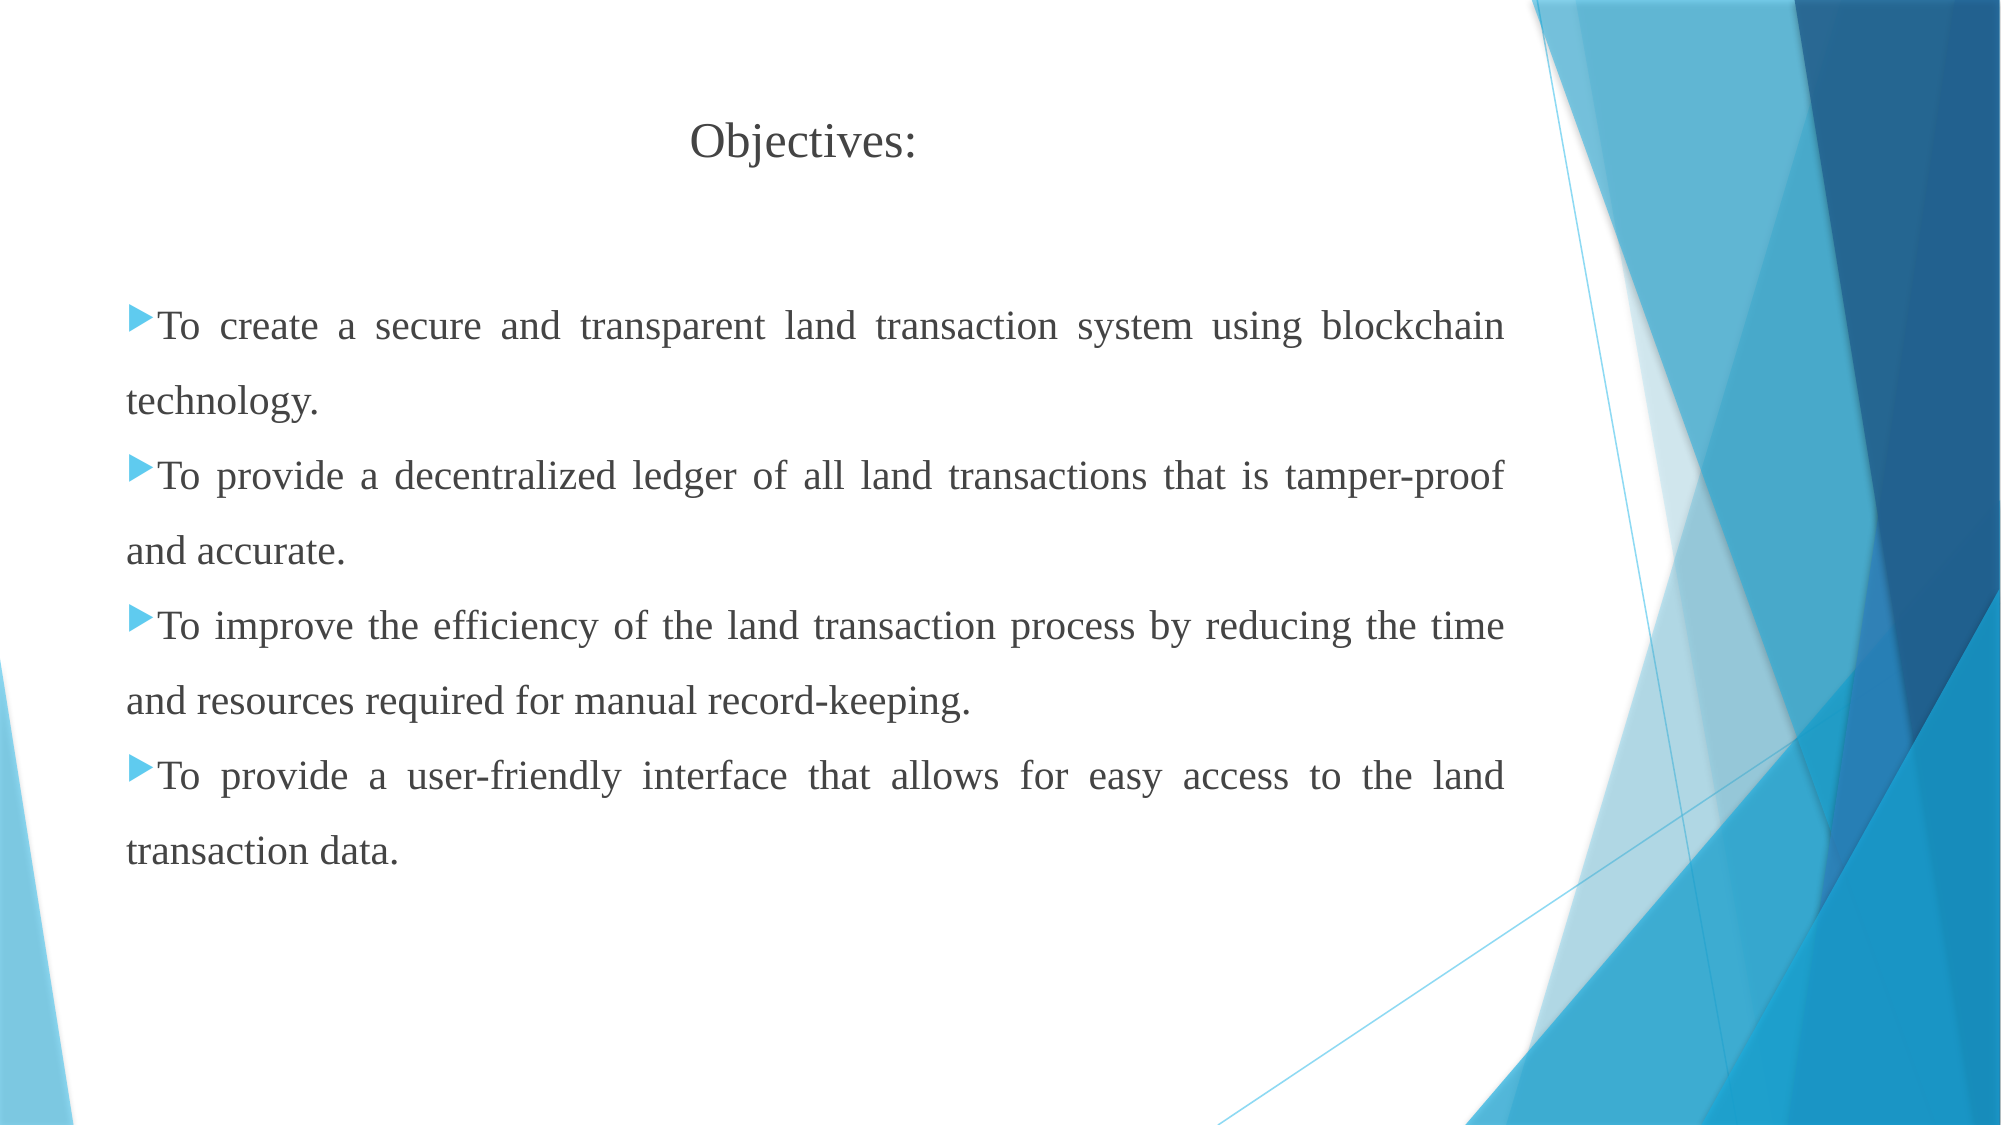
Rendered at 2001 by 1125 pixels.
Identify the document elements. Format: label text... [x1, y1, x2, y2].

title Objectives: [111, 99, 1522, 265]
list To create a secure and transparent land transaction system using blockchain technology. To provide a decentralized ledger of all land transactions that is tamper-proof and accurate. To improve the efficiency of the land transaction process by reducing the time and resources required for manual record-keeping. To provide a user-friendly interface that allows for easy access to the land transaction data. [111, 265, 1522, 992]
